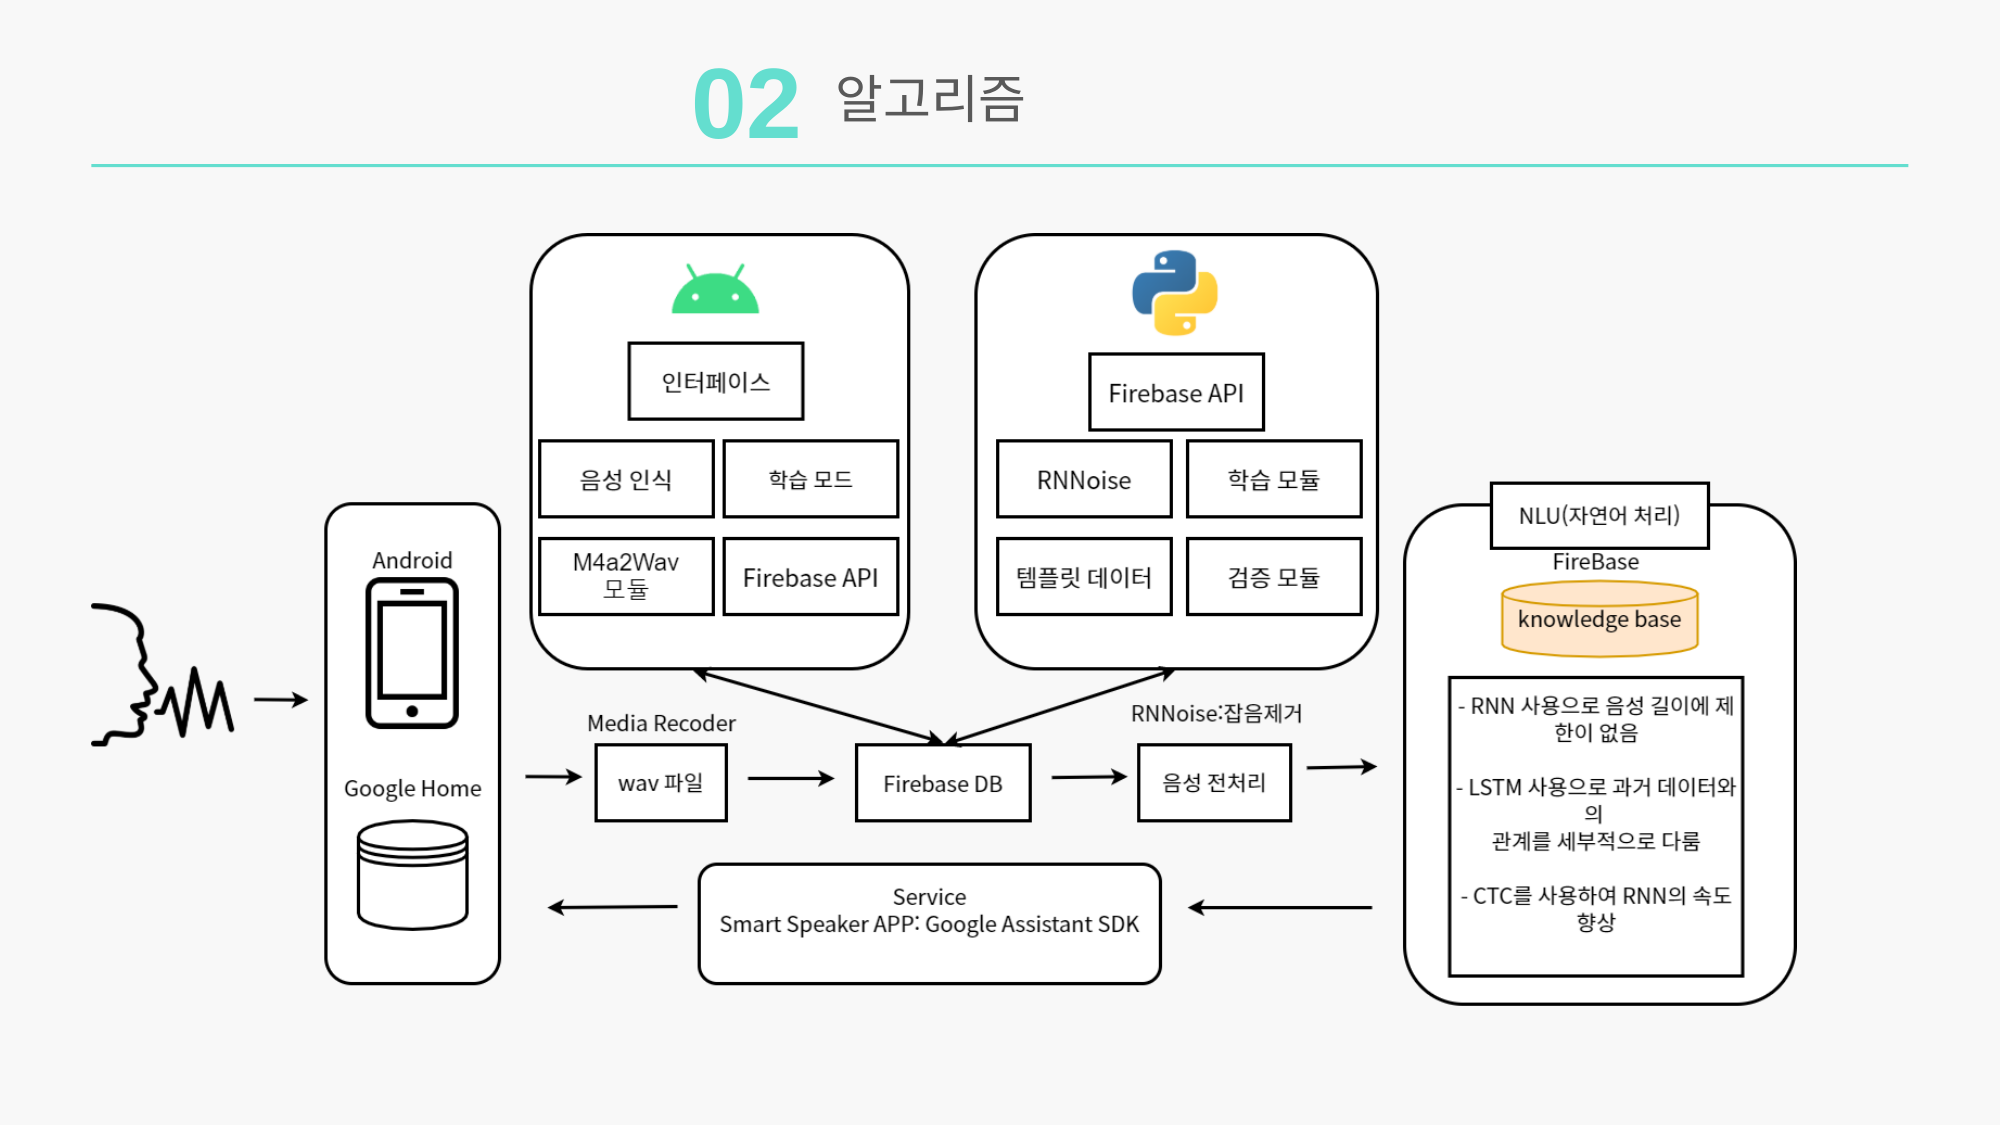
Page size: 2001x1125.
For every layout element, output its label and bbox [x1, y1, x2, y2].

picture [91, 233, 1797, 1007]
text_box [1346, 163, 1909, 168]
text_box [90, 163, 673, 168]
text_box [673, 30, 1346, 168]
